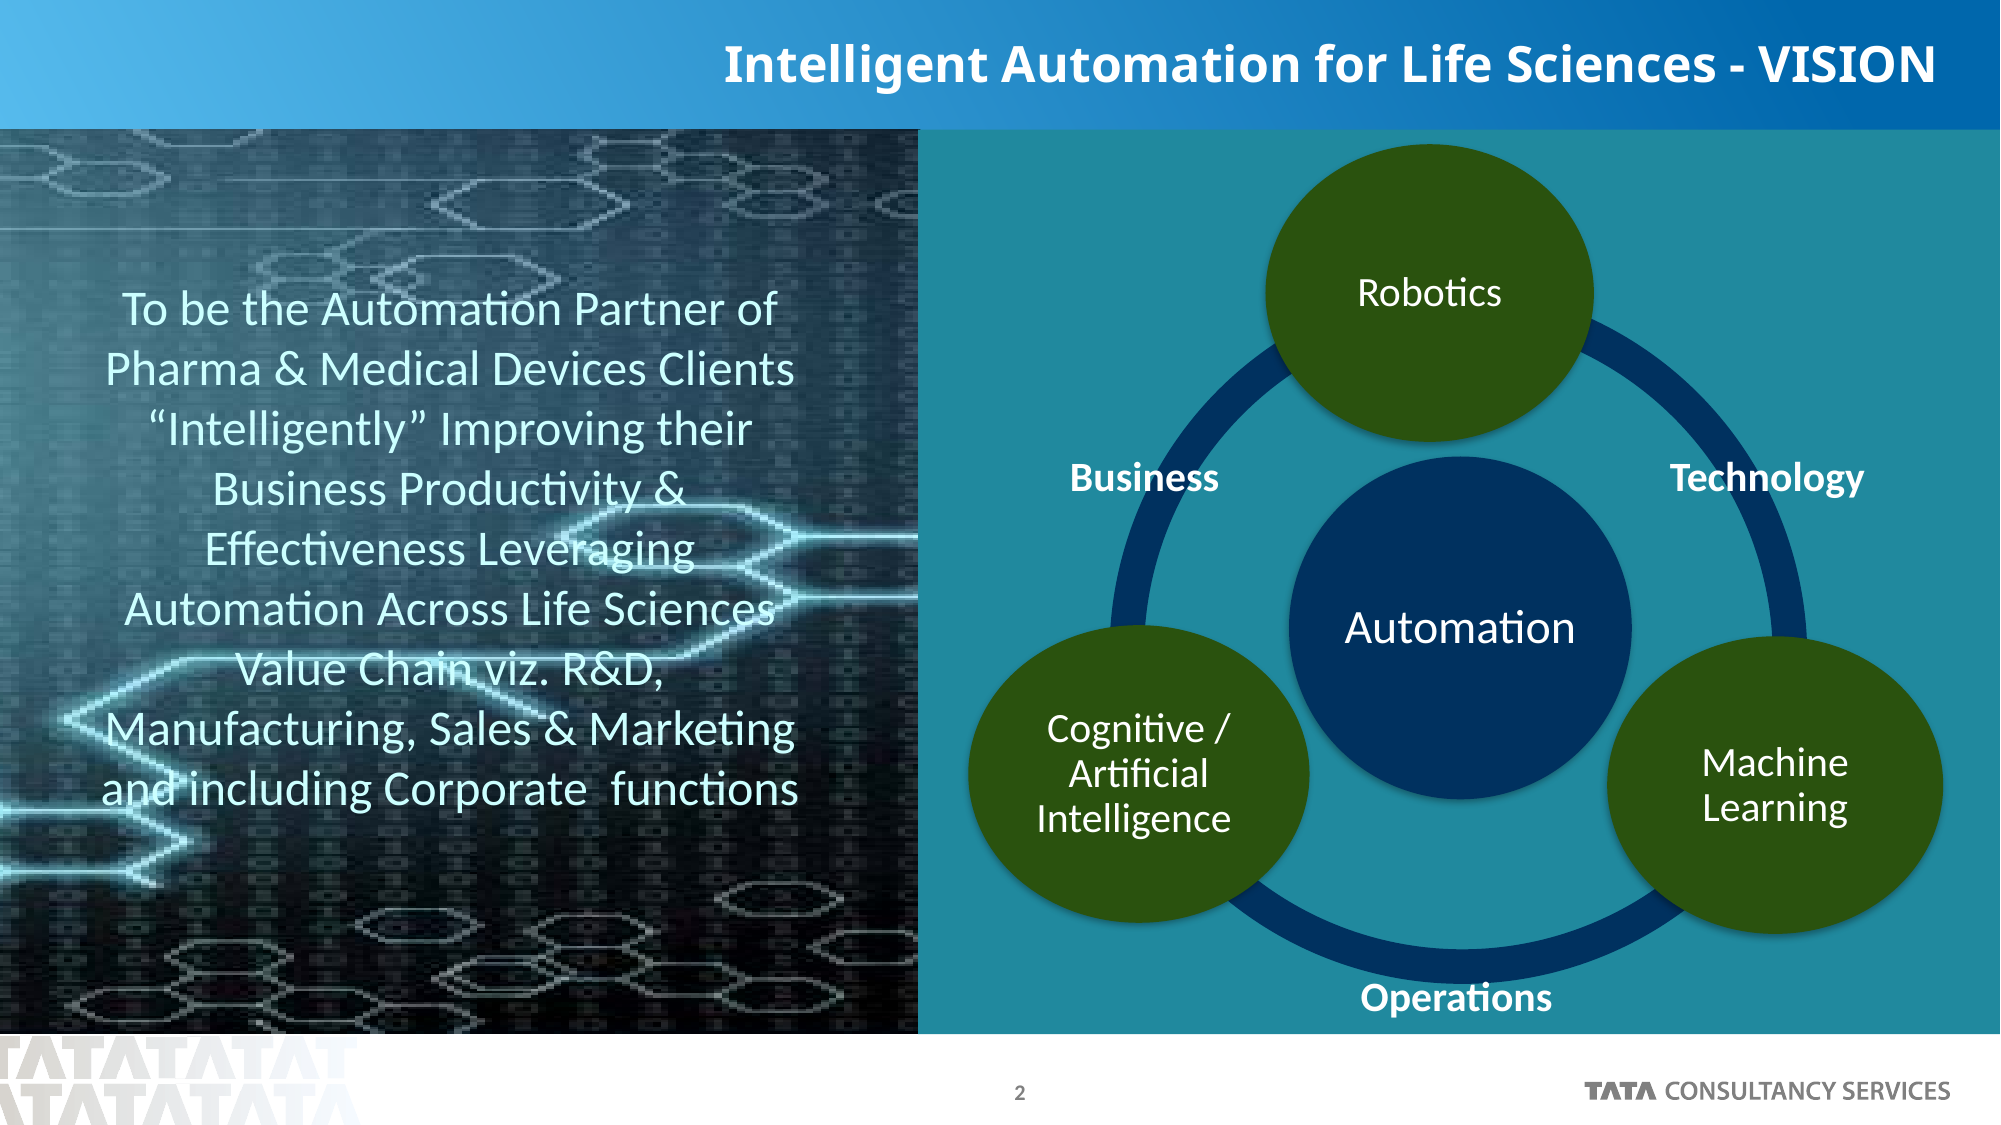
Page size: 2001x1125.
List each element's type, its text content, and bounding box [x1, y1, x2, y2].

title Intelligent Automation for Life Sciences - VISION [88, 9, 1950, 116]
picture [0, 129, 917, 1035]
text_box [917, 129, 2000, 1035]
